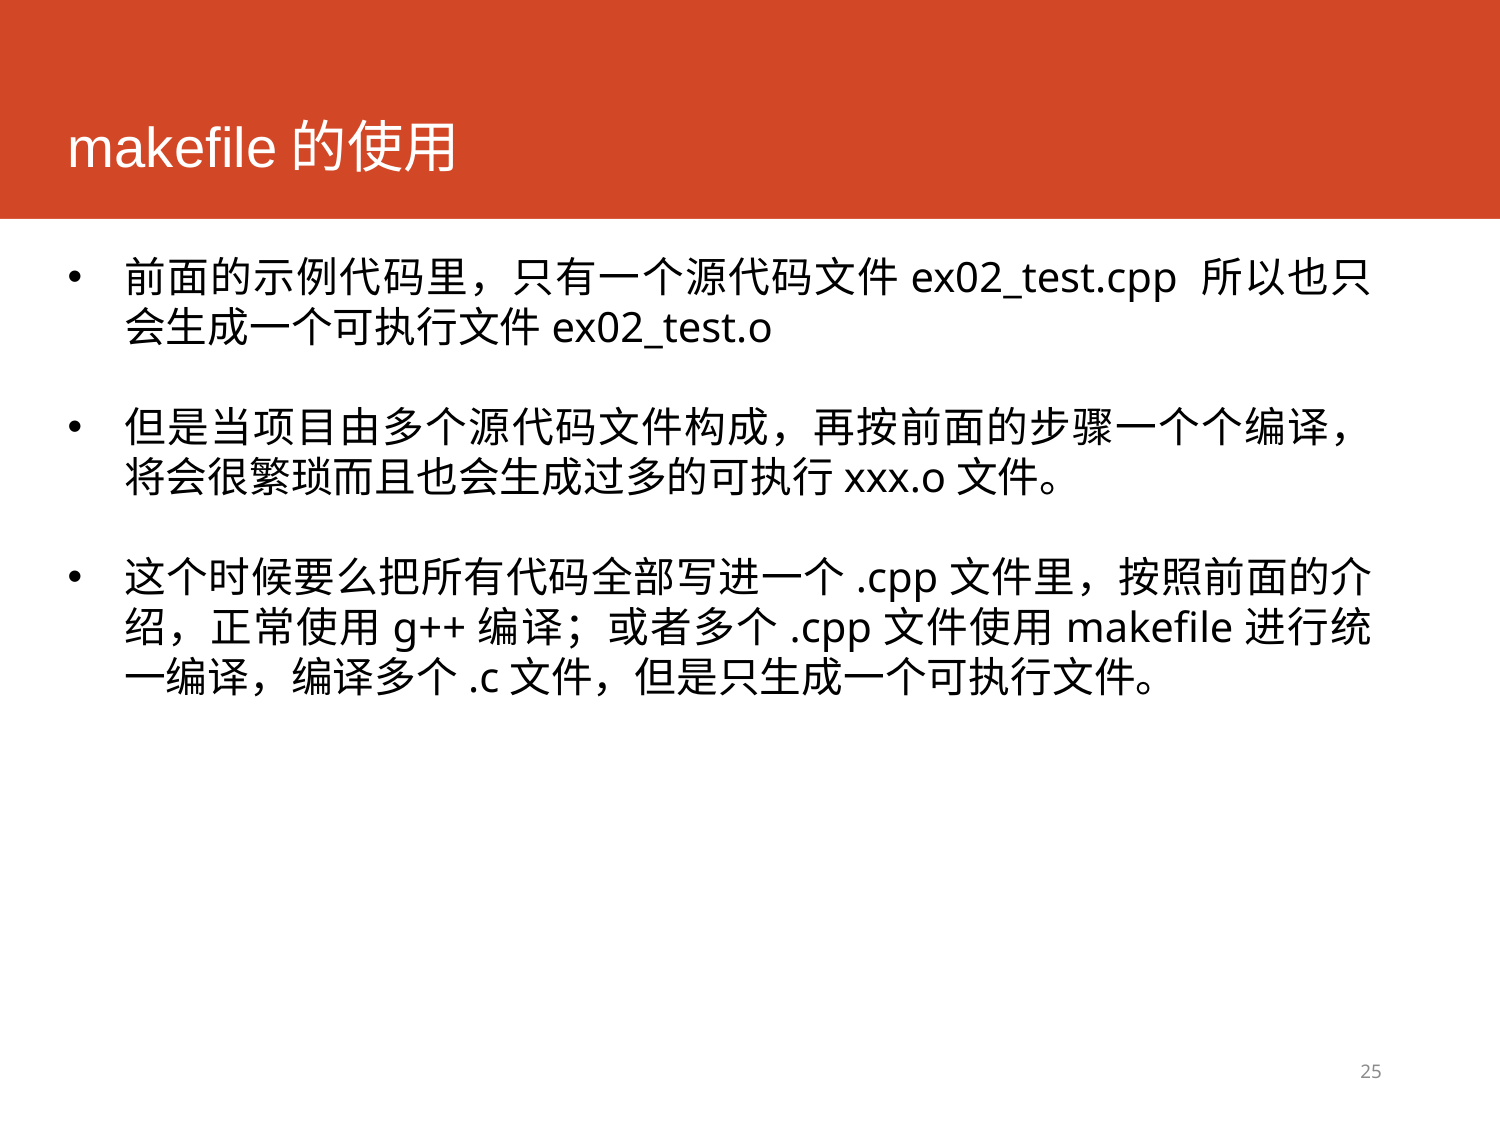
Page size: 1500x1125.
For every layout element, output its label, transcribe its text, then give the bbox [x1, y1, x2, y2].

list [41, 253, 1378, 1088]
text_box 前面的示例代码里，只有一个源代码文件ex02_test.cpp 所以也只会生成一个可执行文件ex02_test.o 但是当项目由多个源代码文件构成，再按前面的步骤一个个编译，将会很繁琐而且也会生成过多的可执行xxx.o文件。 这个时候要么把所有代码全部写进一个.cpp文件里，按照前面的介绍，正常使用g++编译；或者多个.cpp文件使用makefile进行统一编译，编译多个.c文件，但是只生成一个可执行文件。 [53, 243, 1388, 709]
text_box makefile的使用 [52, 91, 975, 187]
slide_number 25 [993, 1042, 1397, 1103]
